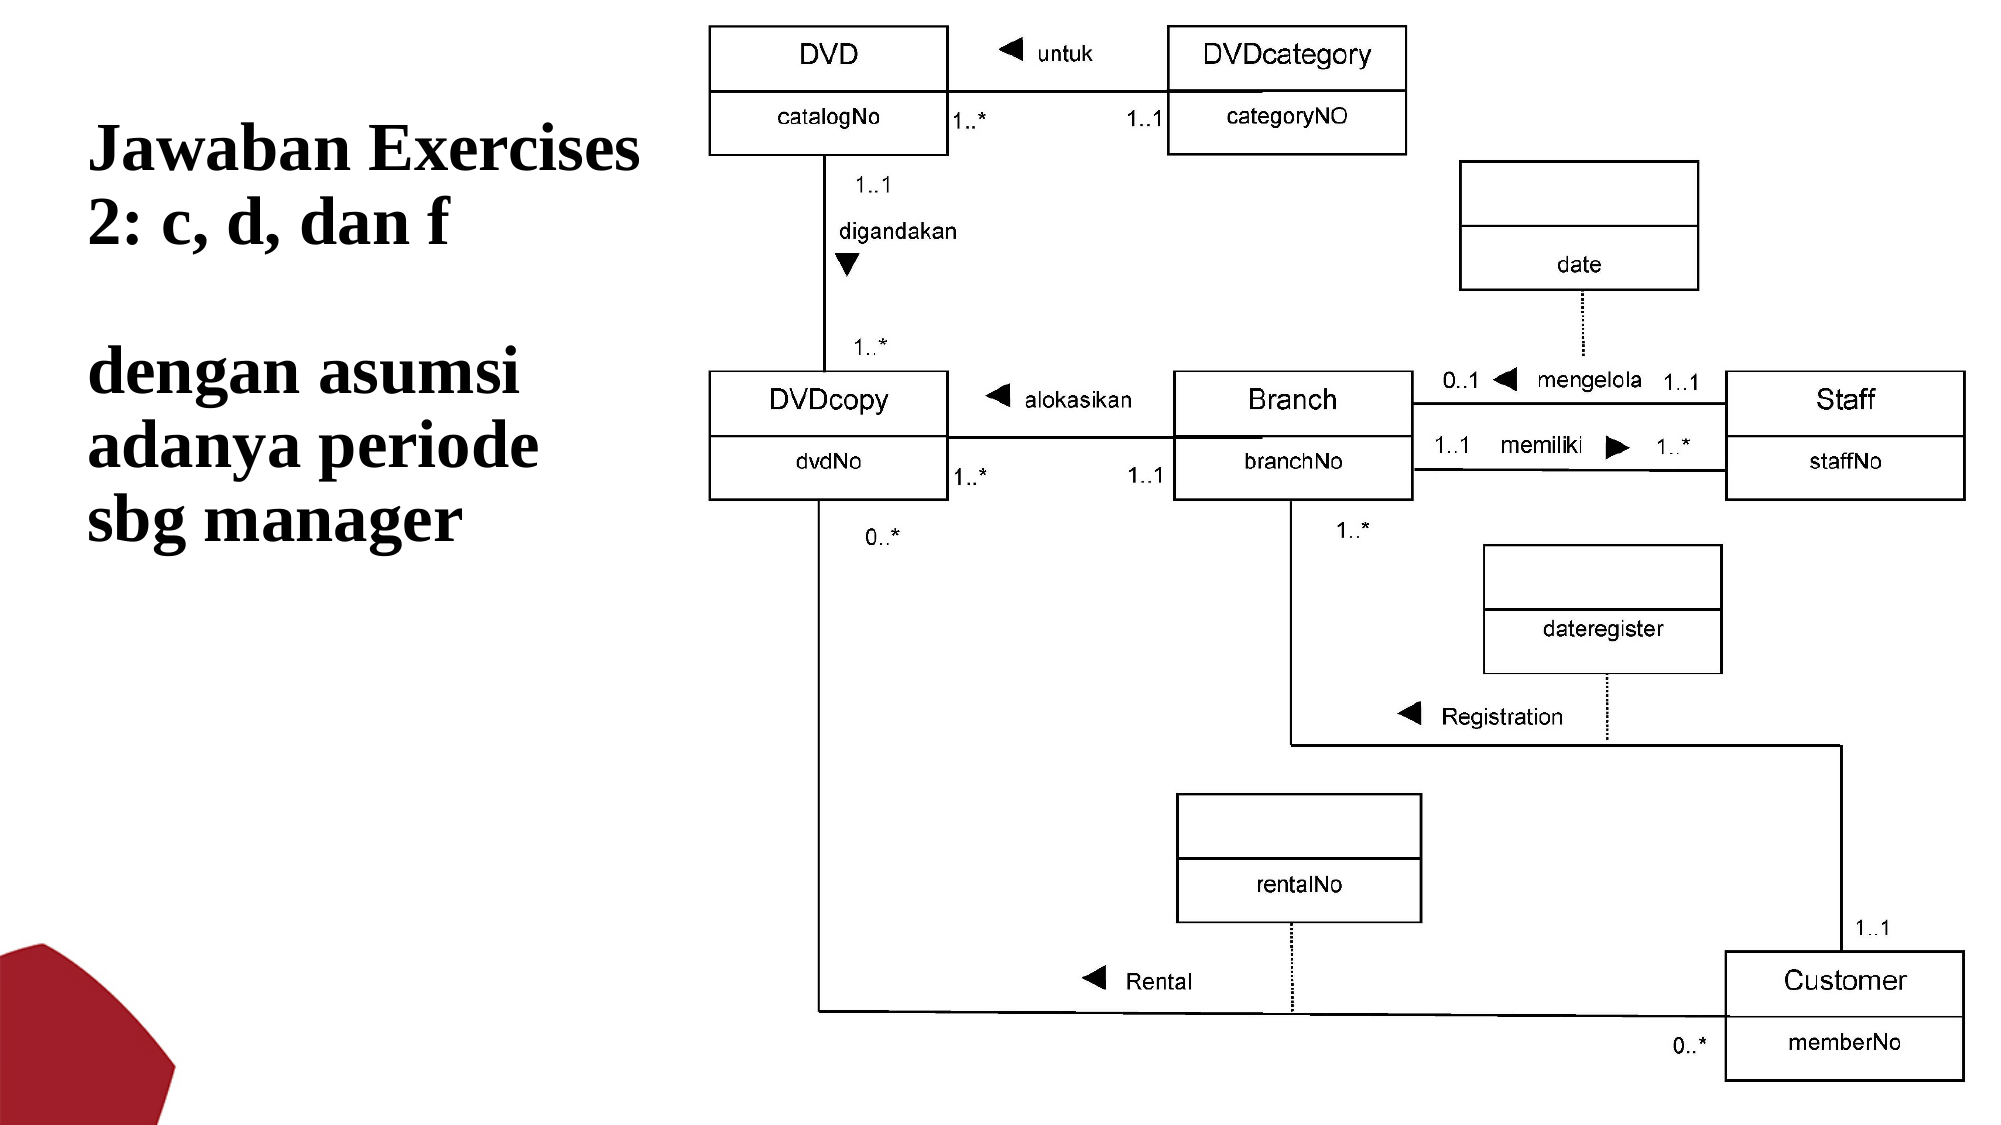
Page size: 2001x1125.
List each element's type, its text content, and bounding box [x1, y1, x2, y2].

picture [0, 0, 2001, 1125]
text_box Jawaban Exercises 2: c, d, dan f dengan asumsi adanya periode sbg manager [72, 64, 653, 603]
